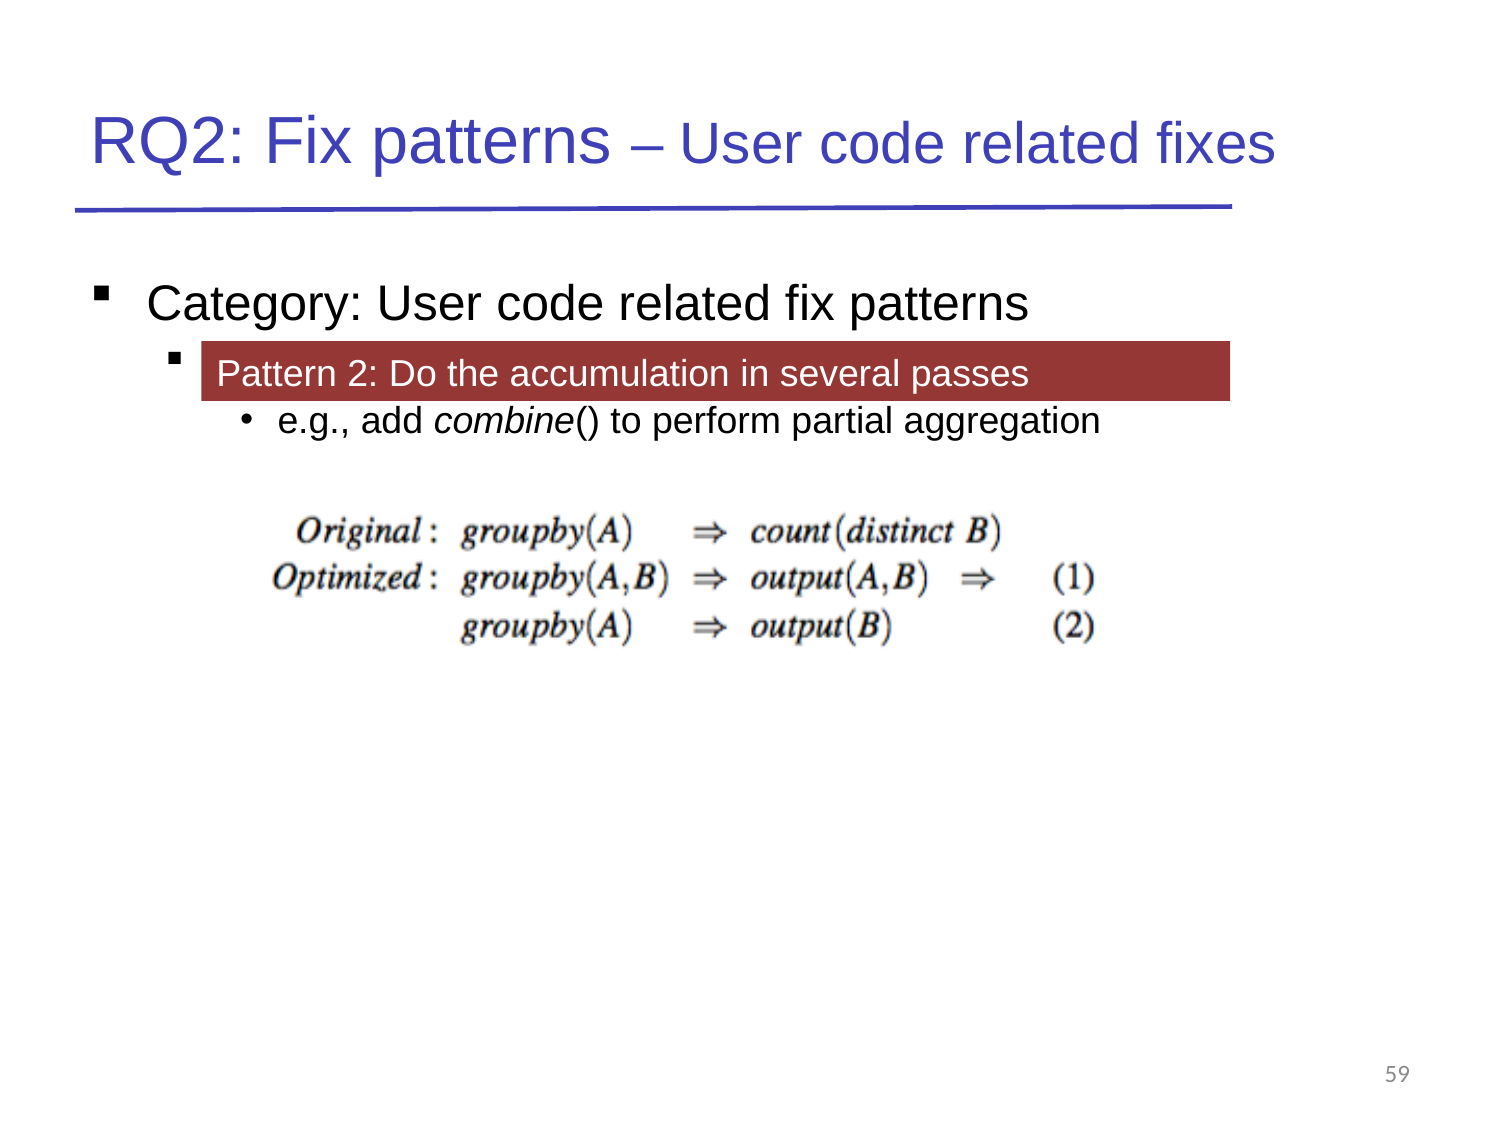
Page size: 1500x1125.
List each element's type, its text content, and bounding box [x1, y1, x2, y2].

picture [224, 497, 1124, 659]
text_box Pattern 2: Do the accumulation in several passes [201, 341, 1231, 401]
list Category: User code related fix patterns Lower framework buffer size e.g., add combine() to perform partial aggregation [75, 262, 1425, 1005]
title RQ2: Fix patterns – User code related fixes [75, 67, 1441, 207]
slide_number 59 [1074, 1042, 1425, 1103]
